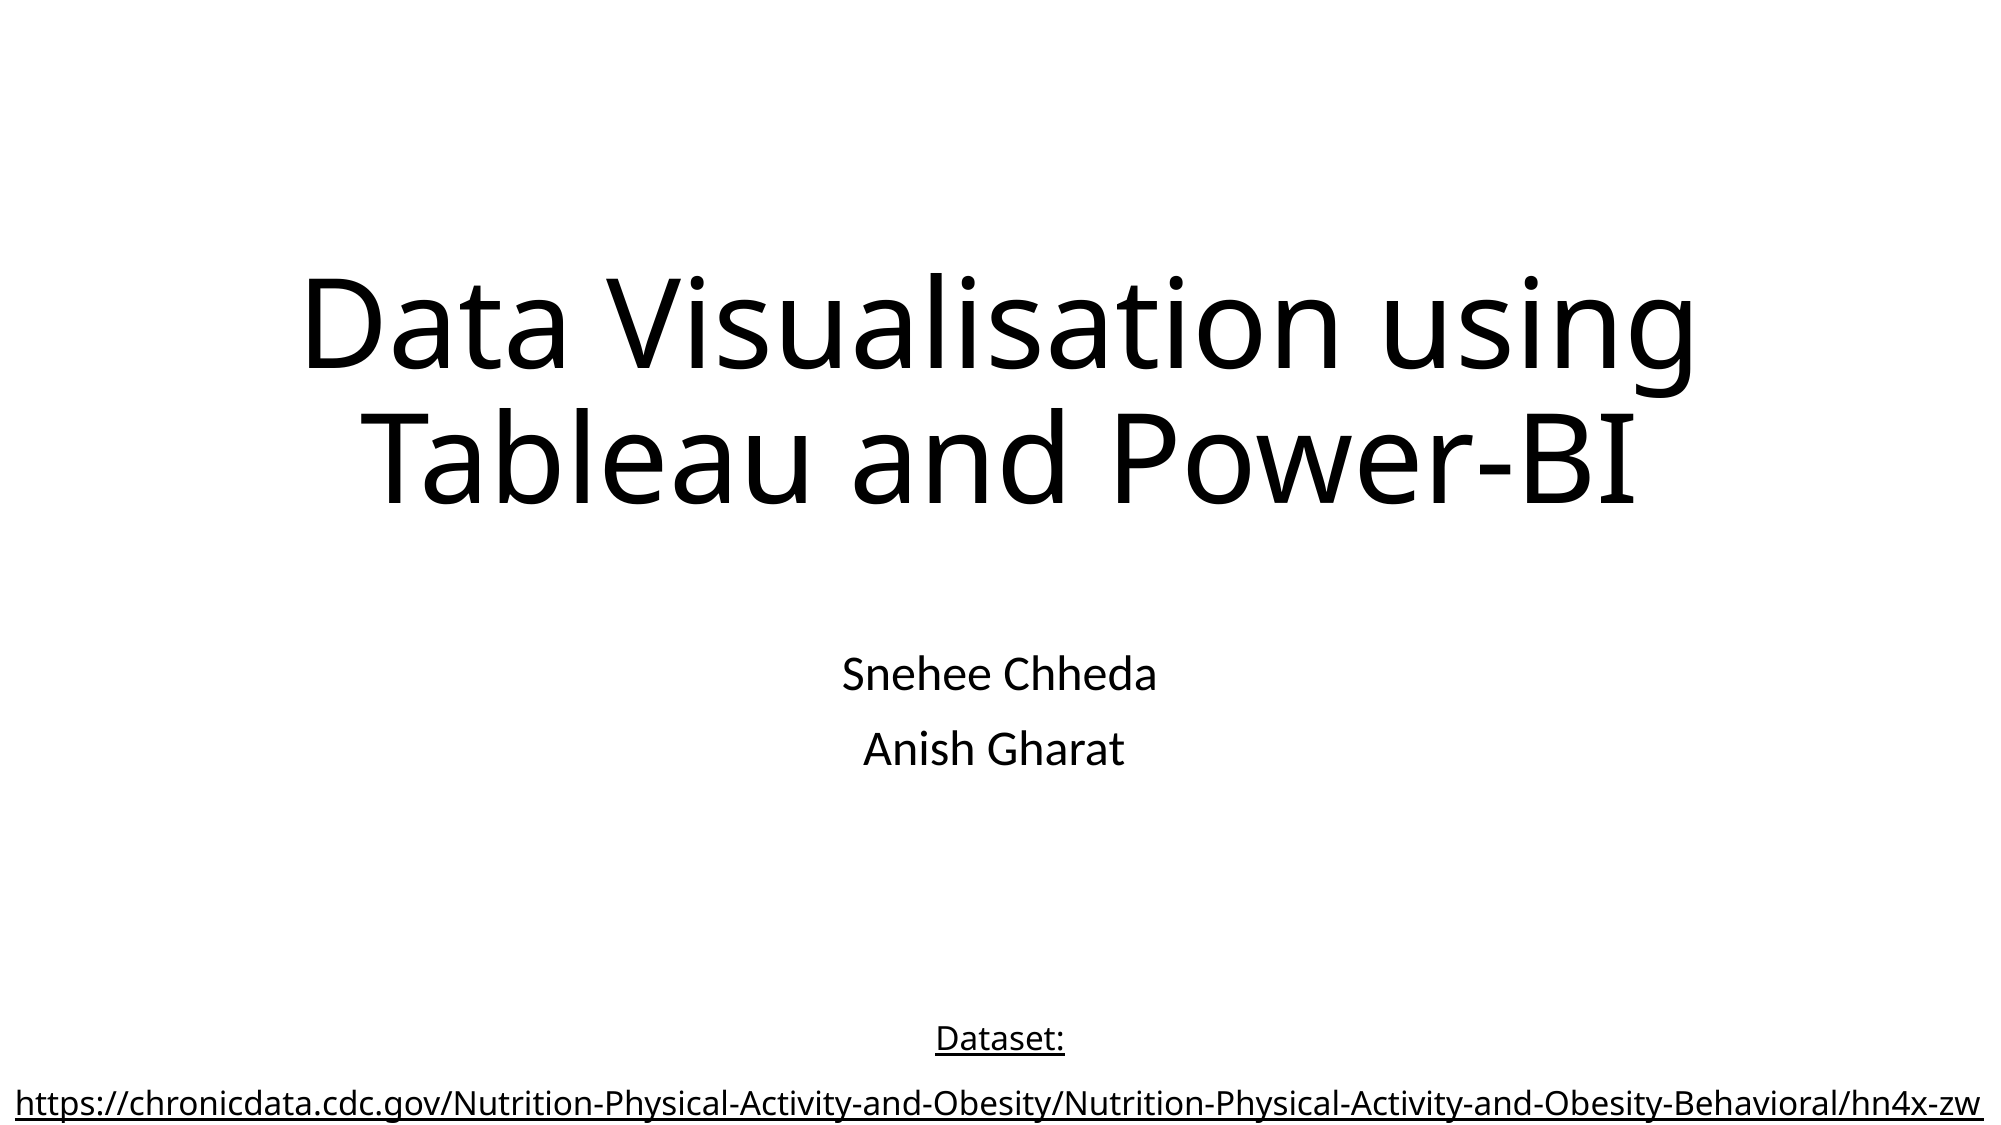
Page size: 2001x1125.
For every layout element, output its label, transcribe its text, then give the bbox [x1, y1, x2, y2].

text_box Dataset: https://chronicdata.cdc.gov/Nutrition-Physical-Activity-and-Obesity/Nutrition-Physical-Activity-and-Obesity-Behavioral/hn4x-zwk7 [0, 1006, 2000, 1125]
title Data Visualisation using Tableau and Power-BI [249, 146, 1750, 539]
subtitle Snehee Chheda Anish Gharat [249, 639, 1750, 912]
